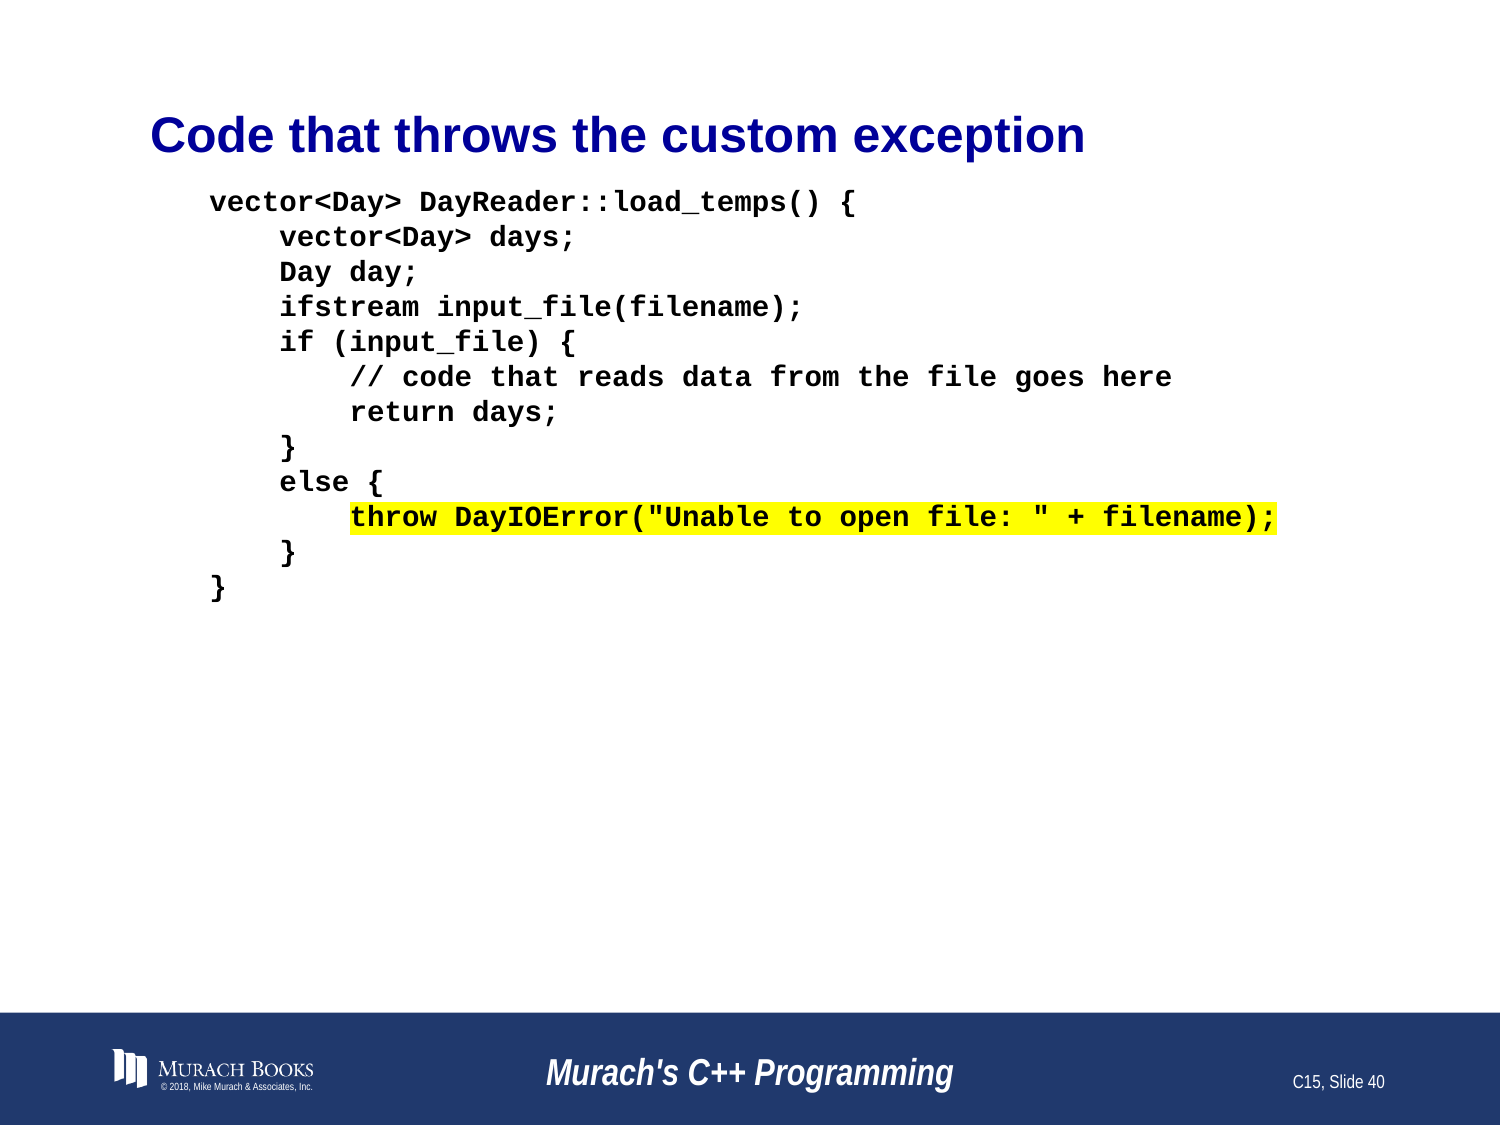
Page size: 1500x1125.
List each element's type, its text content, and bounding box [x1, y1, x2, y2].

slide_number C15, Slide 40 [1087, 1025, 1400, 1100]
title Code that throws the custom exception [150, 102, 1350, 164]
slide_number Murach's C++ Programming [463, 1025, 1050, 1100]
footer © 2018, Mike Murach & Associates, Inc. [12, 1025, 463, 1100]
list vector<Day> DayReader::load_temps() { vector<Day> days; Day day; ifstream input_file(filename); if (input_file) { // code that reads data from the file goes here return days; } else { throw DayIOError("Unable to open file: " + filename); } } [137, 174, 1350, 975]
